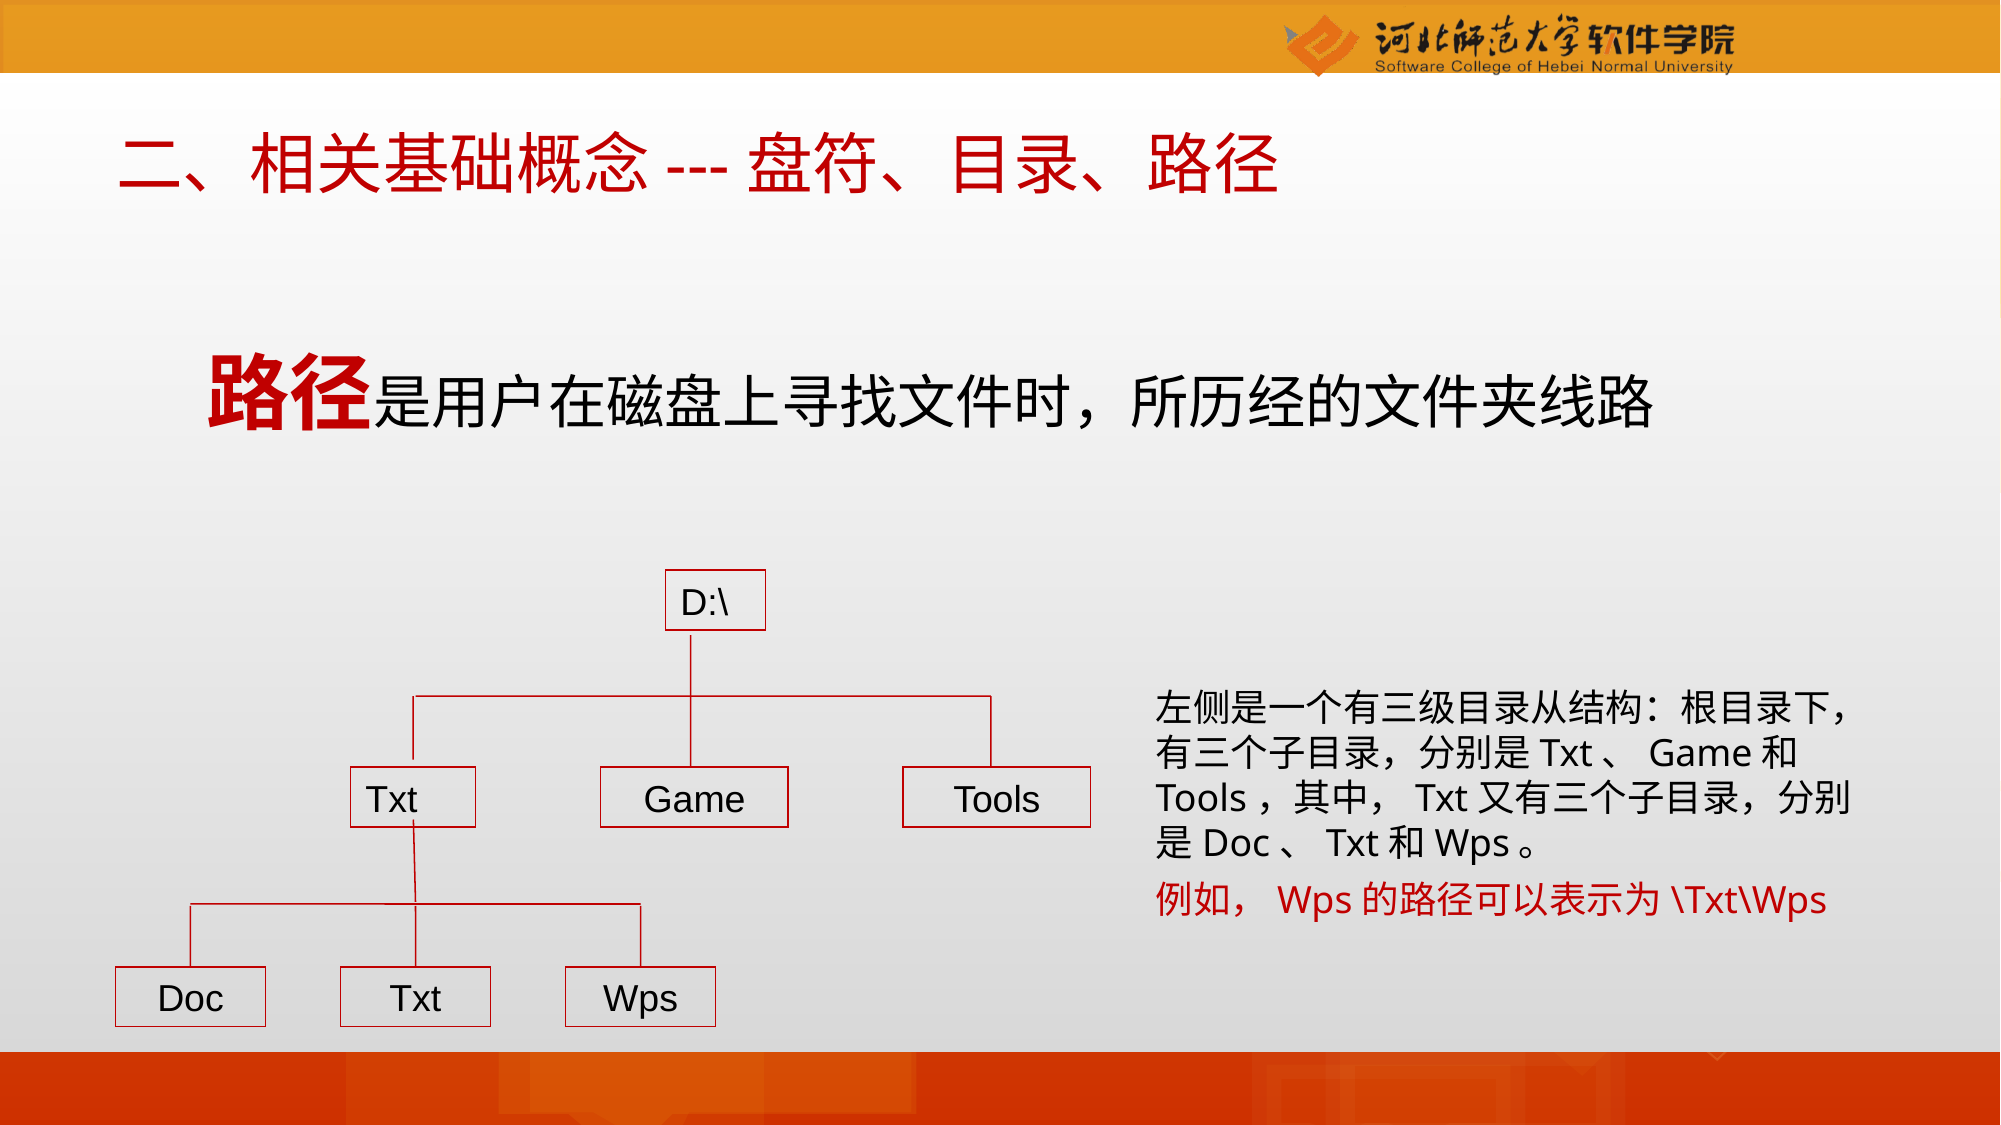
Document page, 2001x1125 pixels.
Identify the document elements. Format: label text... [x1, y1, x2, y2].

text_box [1278, 4, 1750, 79]
text_box 二、相关基础概念---盘符、目录、路径 [100, 84, 1426, 210]
text_box [0, 73, 2000, 1052]
text_box 路径是用户在磁盘上寻找文件时，所历经的文件夹线路 [192, 332, 1670, 448]
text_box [115, 570, 1091, 1017]
text_box 左侧是一个有三级目录从结构：根目录下，有三个子目录，分别是Txt、Game和Tools，其中，Txt又有三个子目录，分别是Doc、Txt和Wps。 例如，Wps的路径可以表示为\Txt\Wps [1140, 676, 1902, 929]
